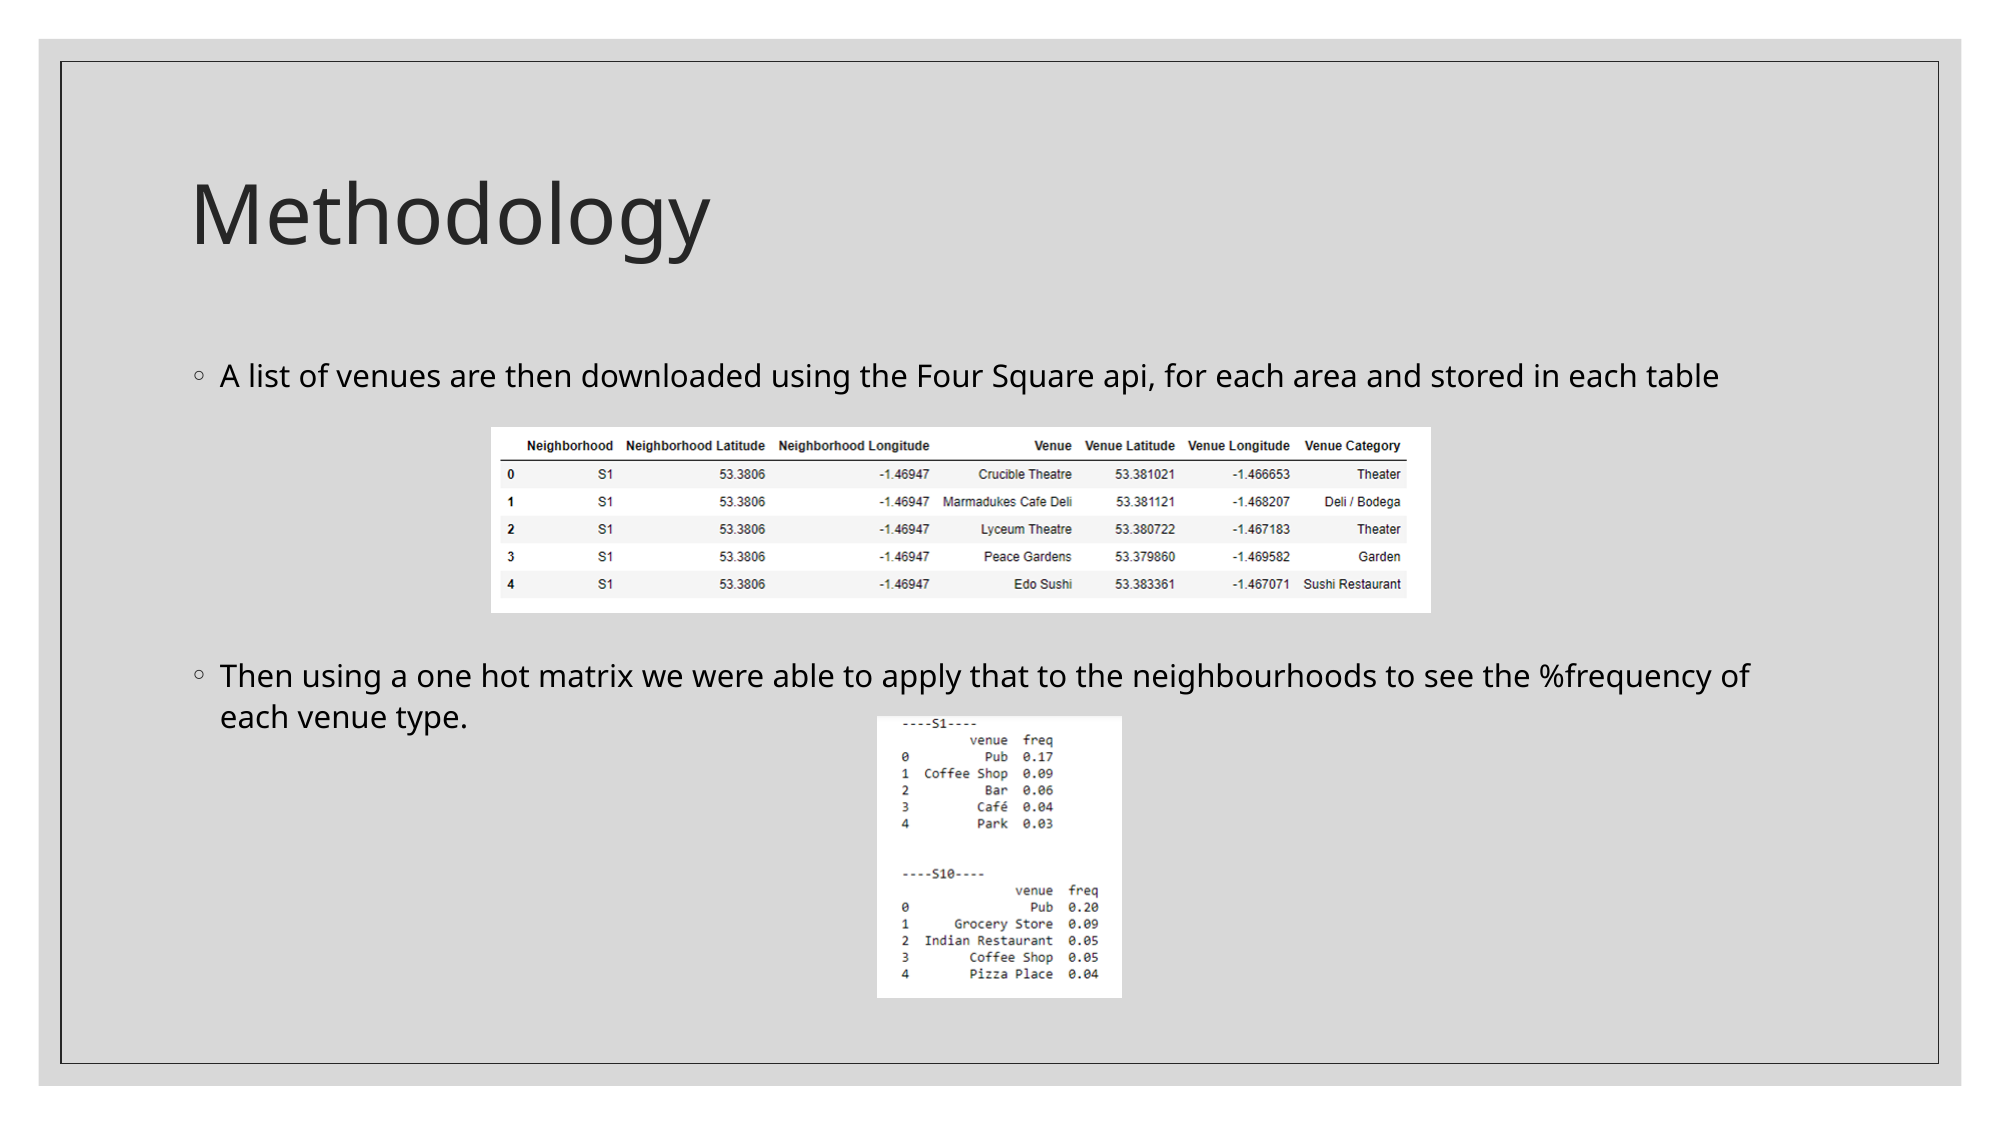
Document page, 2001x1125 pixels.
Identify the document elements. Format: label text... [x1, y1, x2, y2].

picture [877, 716, 1122, 998]
title Methodology [174, 105, 1825, 331]
picture [490, 426, 1431, 614]
list A list of venues are then downloaded using the Four Square api, for each area and stored in each table Then using a one hot matrix we were able to apply that to the neighbourhoods to see the %frequency of each venue type. [174, 345, 1825, 977]
